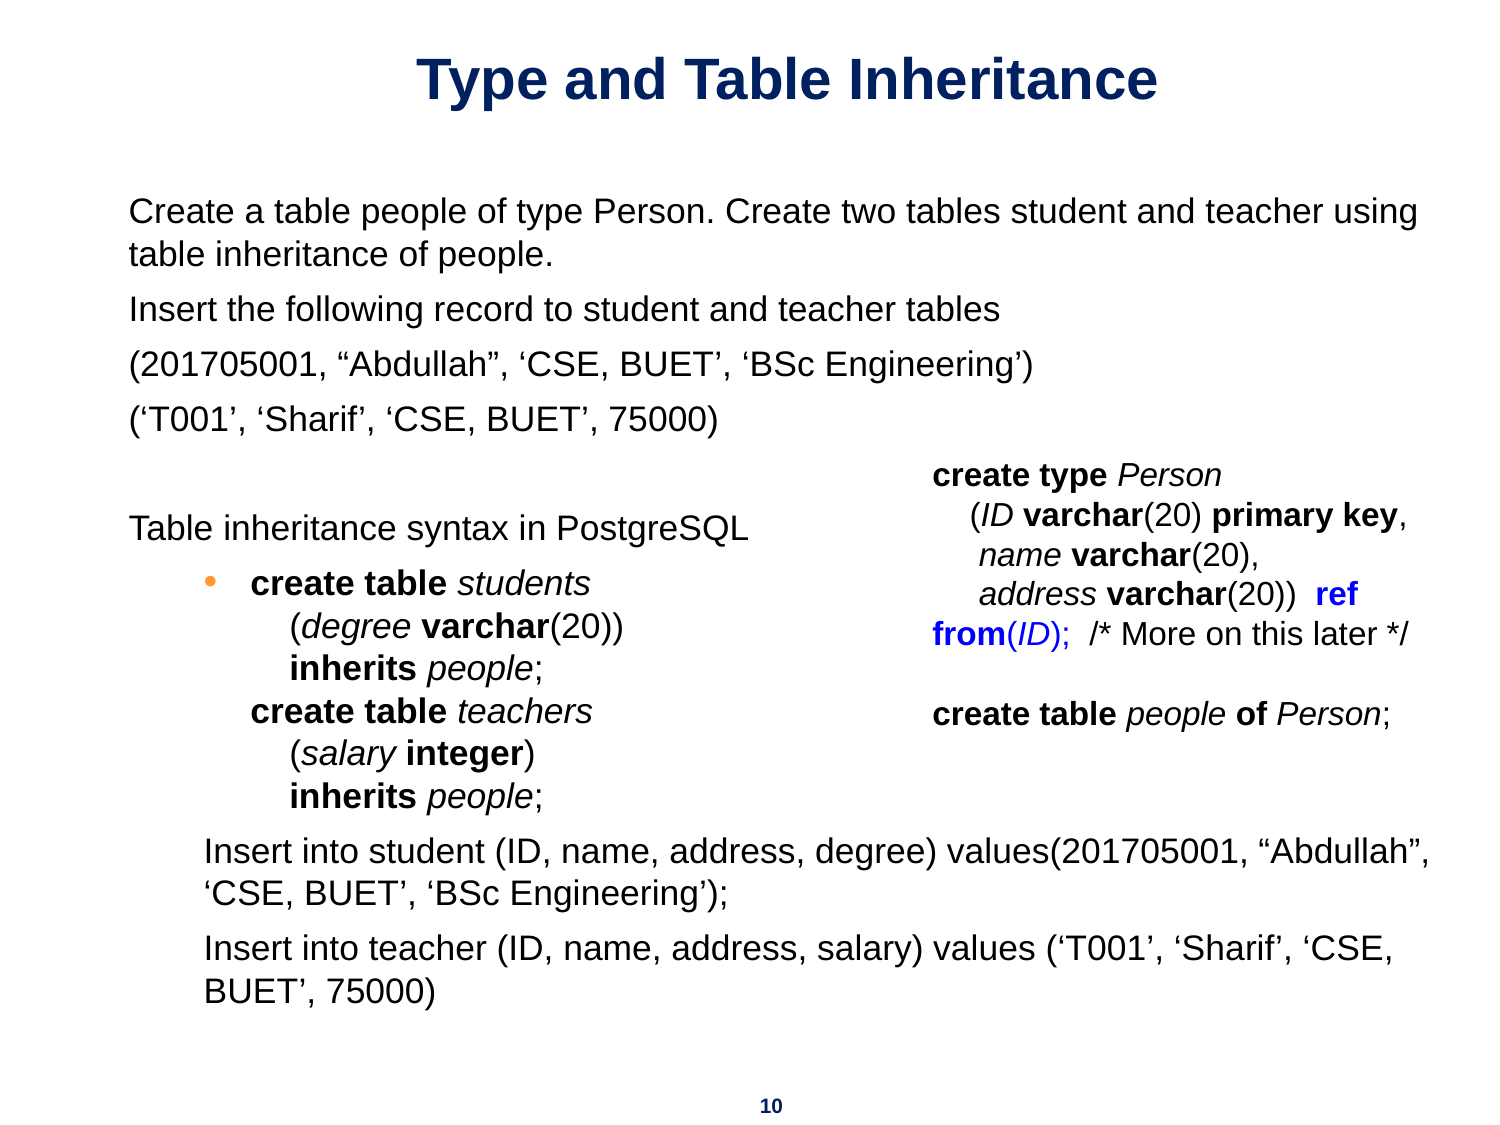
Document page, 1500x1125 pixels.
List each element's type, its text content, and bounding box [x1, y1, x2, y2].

title Type and Table Inheritance [125, 18, 1452, 120]
text_box create type Person (ID varchar(20) primary key, name varchar(20), address varchar(20)) ref from(ID); /* More on this later */ create table people of Person; [917, 445, 1474, 780]
list Create a table people of type Person. Create two tables student and teacher using table inheritance of people. Insert the following record to student and teacher tables (201705001, “Abdullah”, ‘CSE, BUET’, ‘BSc Engineering’) (‘T001’, ‘Sharif’, ‘CSE, BUET’, 75000) Table inheritance syntax in PostgreSQL create table students (degree varchar(20)) inherits people; create table teachers (salary integer) inherits people; Insert into student (ID, name, address, degree) values(201705001, “Abdullah”, ‘CSE, BUET’, ‘BSc Engineering’); Insert into teacher (ID, name, address, salary) values (‘T001’, ‘Sharif’, ‘CSE, BUET’, 75000) [113, 180, 1451, 1062]
